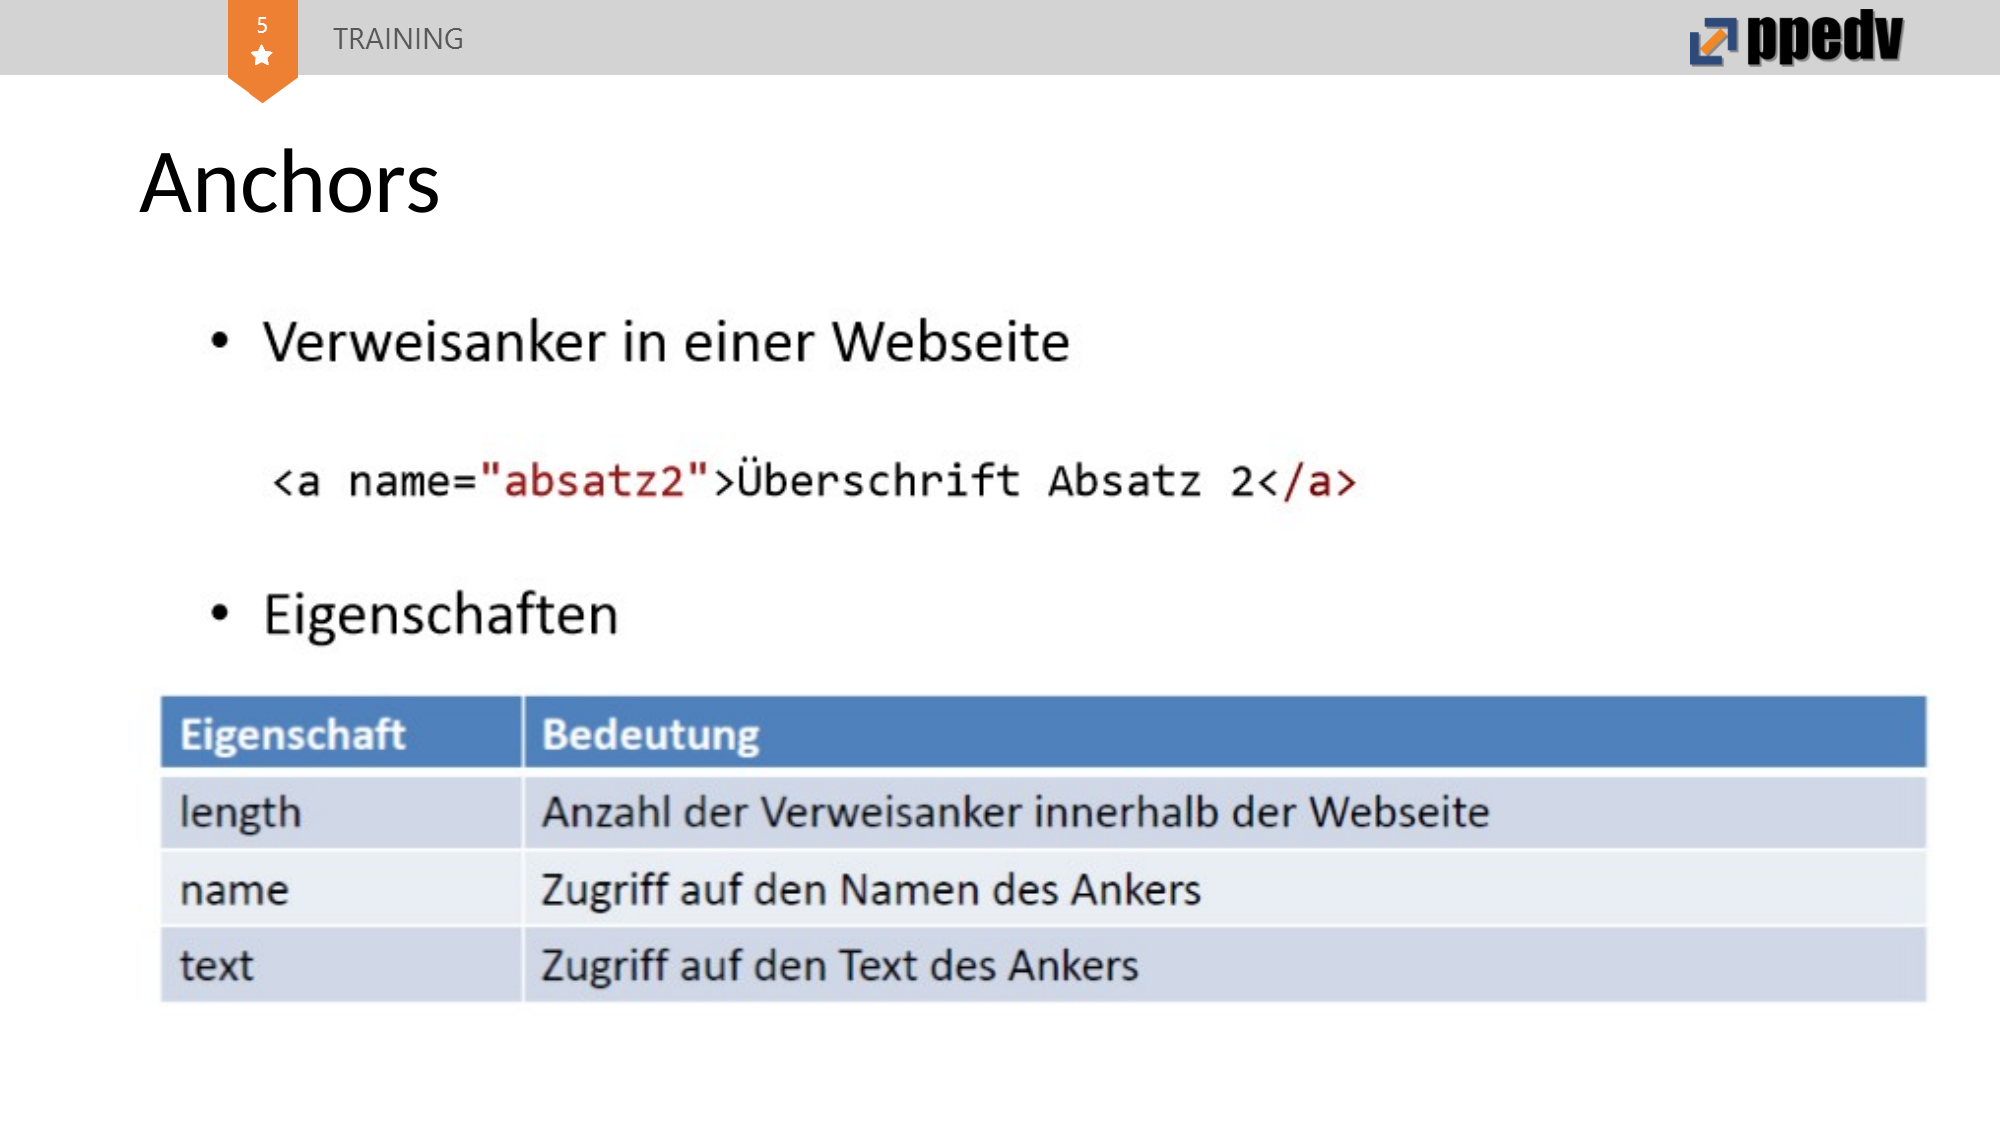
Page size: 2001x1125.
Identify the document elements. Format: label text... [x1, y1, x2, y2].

title Anchors [137, 82, 1863, 271]
picture [0, 0, 2000, 104]
text_box [137, 277, 1951, 1032]
